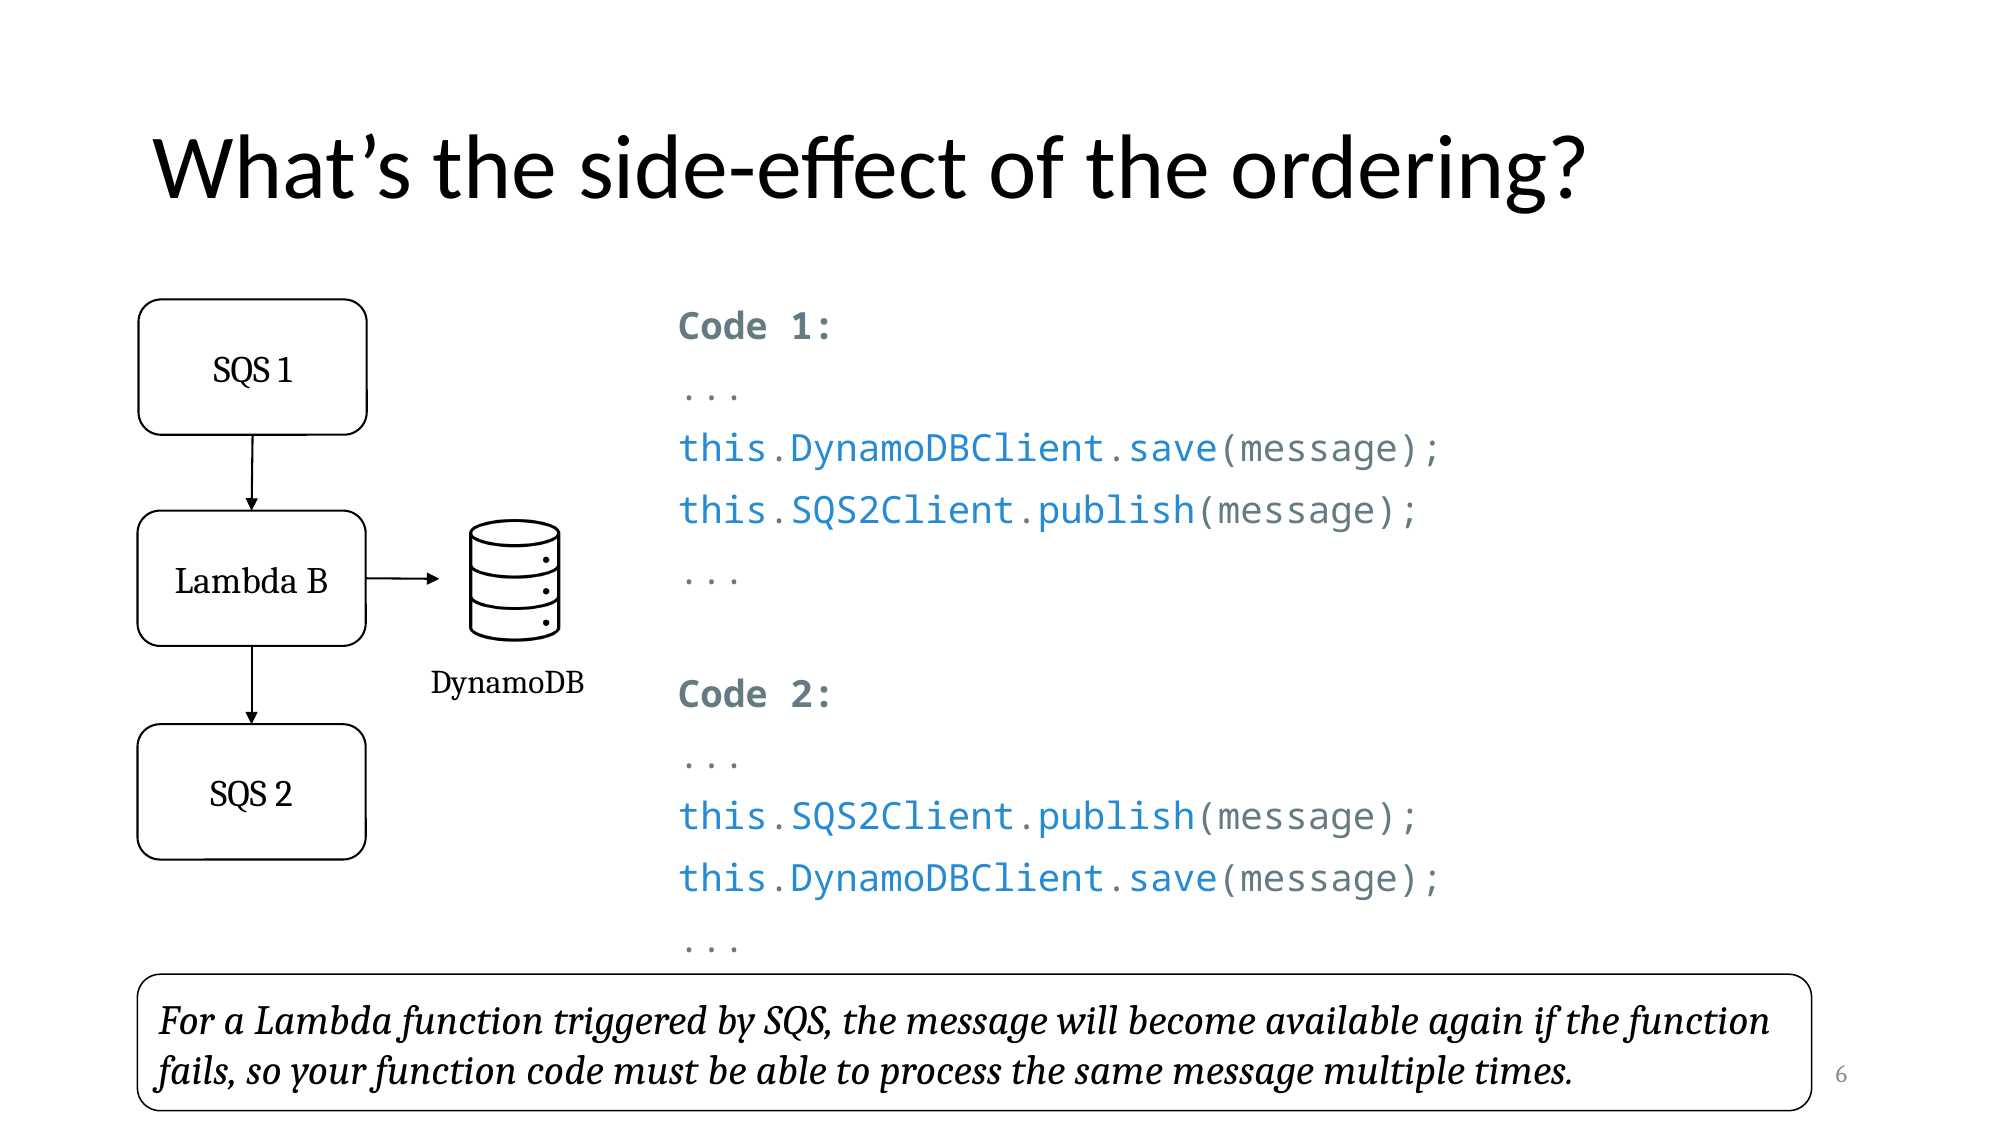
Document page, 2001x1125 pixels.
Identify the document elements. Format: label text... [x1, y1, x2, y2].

text_box Lambda B [136, 509, 367, 647]
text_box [415, 503, 613, 709]
text_box SQS 1 [137, 298, 368, 436]
title What’s the side-effect of the ordering? [137, 59, 1863, 278]
text_box SQS 2 [136, 723, 367, 861]
text_box For a Lambda function triggered by SQS, the message will become available again if the function fails, so your function code must be able to process the same message multiple times. [137, 974, 1812, 1111]
list Code 1: ... this.DynamoDBClient.save(message); this.SQS2Client.publish(message); ... Code 2: ... this.SQS2Client.publish(message); this.DynamoDBClient.save(message); ... [662, 299, 1863, 1014]
slide_number 6 [1807, 1042, 1863, 1103]
